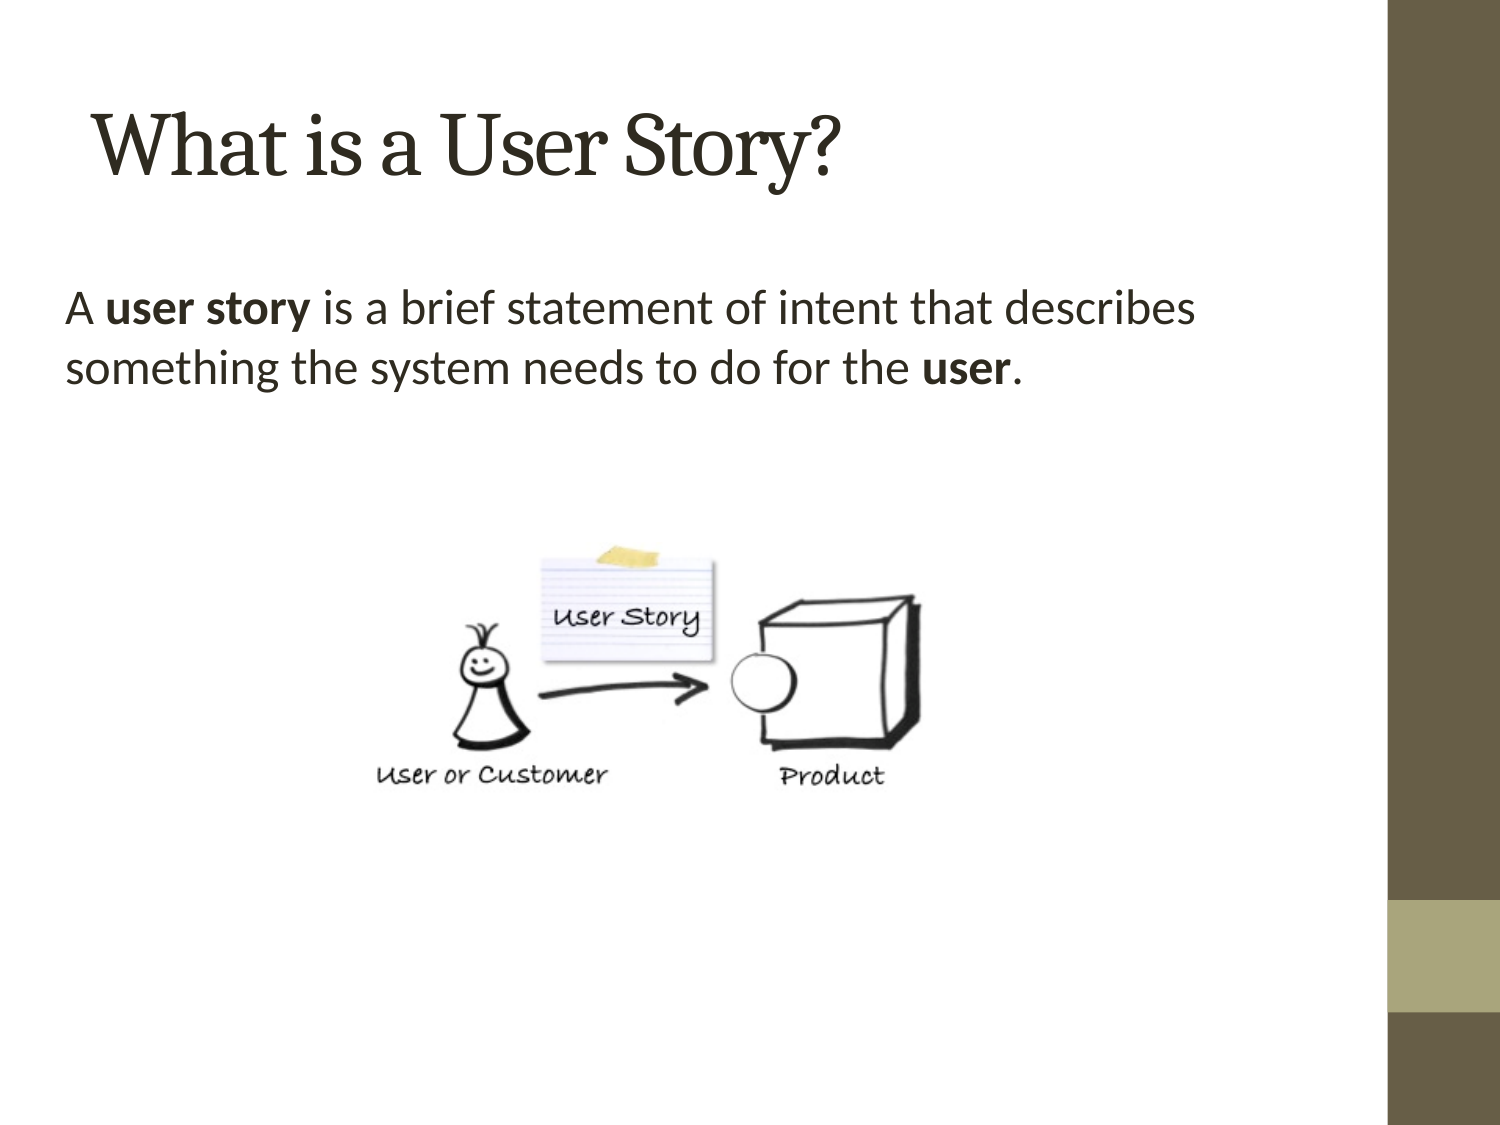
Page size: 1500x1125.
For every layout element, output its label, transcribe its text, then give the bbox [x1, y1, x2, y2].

list A user story is a brief statement of intent that describes something the system needs to do for the user. [50, 212, 1363, 763]
picture [361, 541, 929, 801]
title What is a User Story? [75, 45, 1325, 212]
